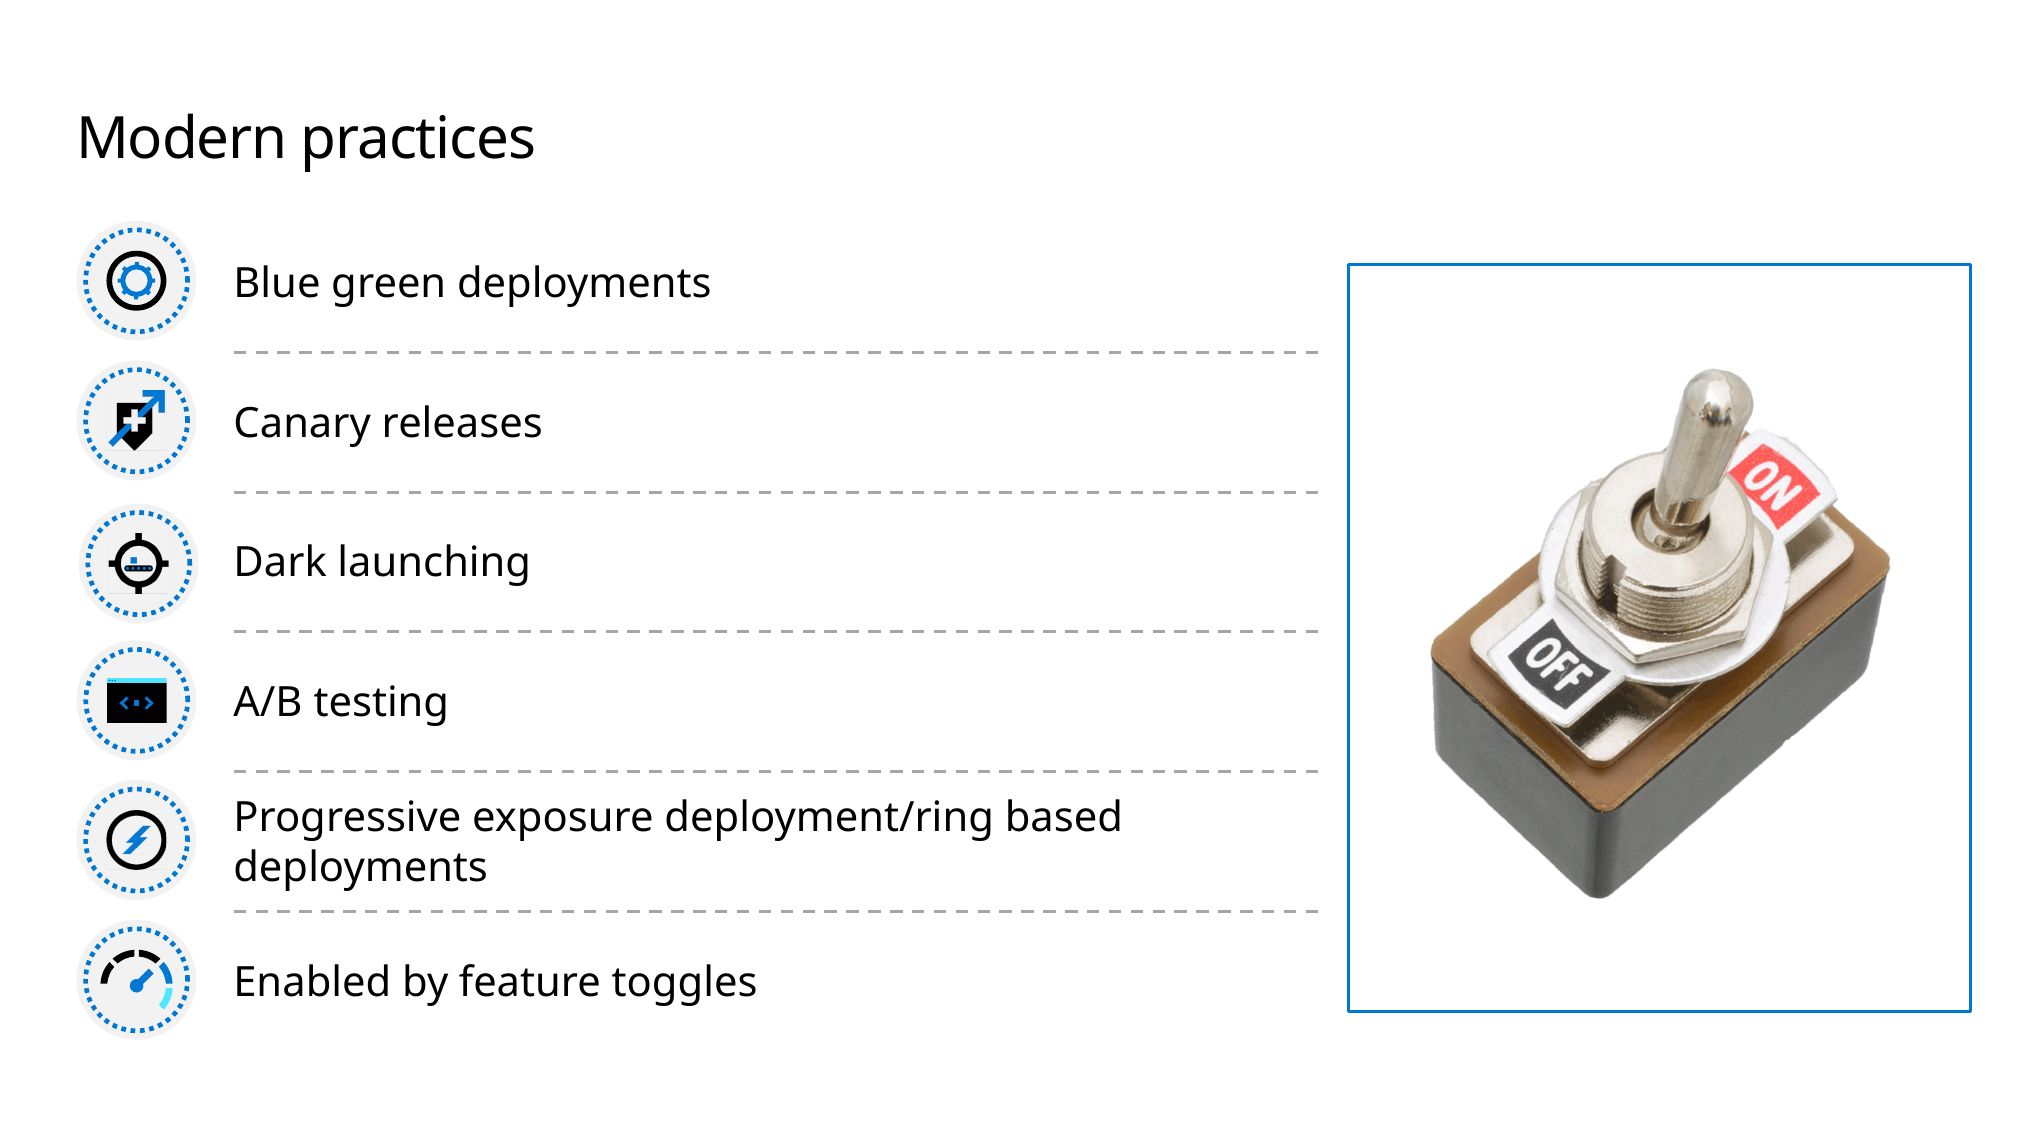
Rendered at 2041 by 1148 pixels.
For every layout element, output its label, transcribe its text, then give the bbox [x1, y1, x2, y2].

text_box Blue green deployments [233, 255, 1323, 306]
picture [233, 350, 1325, 914]
picture [75, 639, 197, 761]
picture [75, 220, 197, 341]
picture [78, 503, 199, 624]
title Modern practices [76, 103, 1969, 172]
picture [75, 360, 197, 481]
picture [75, 919, 197, 1040]
picture [1349, 266, 1969, 1011]
picture [75, 779, 197, 900]
text_box Enabled by feature toggles [233, 954, 1323, 1005]
